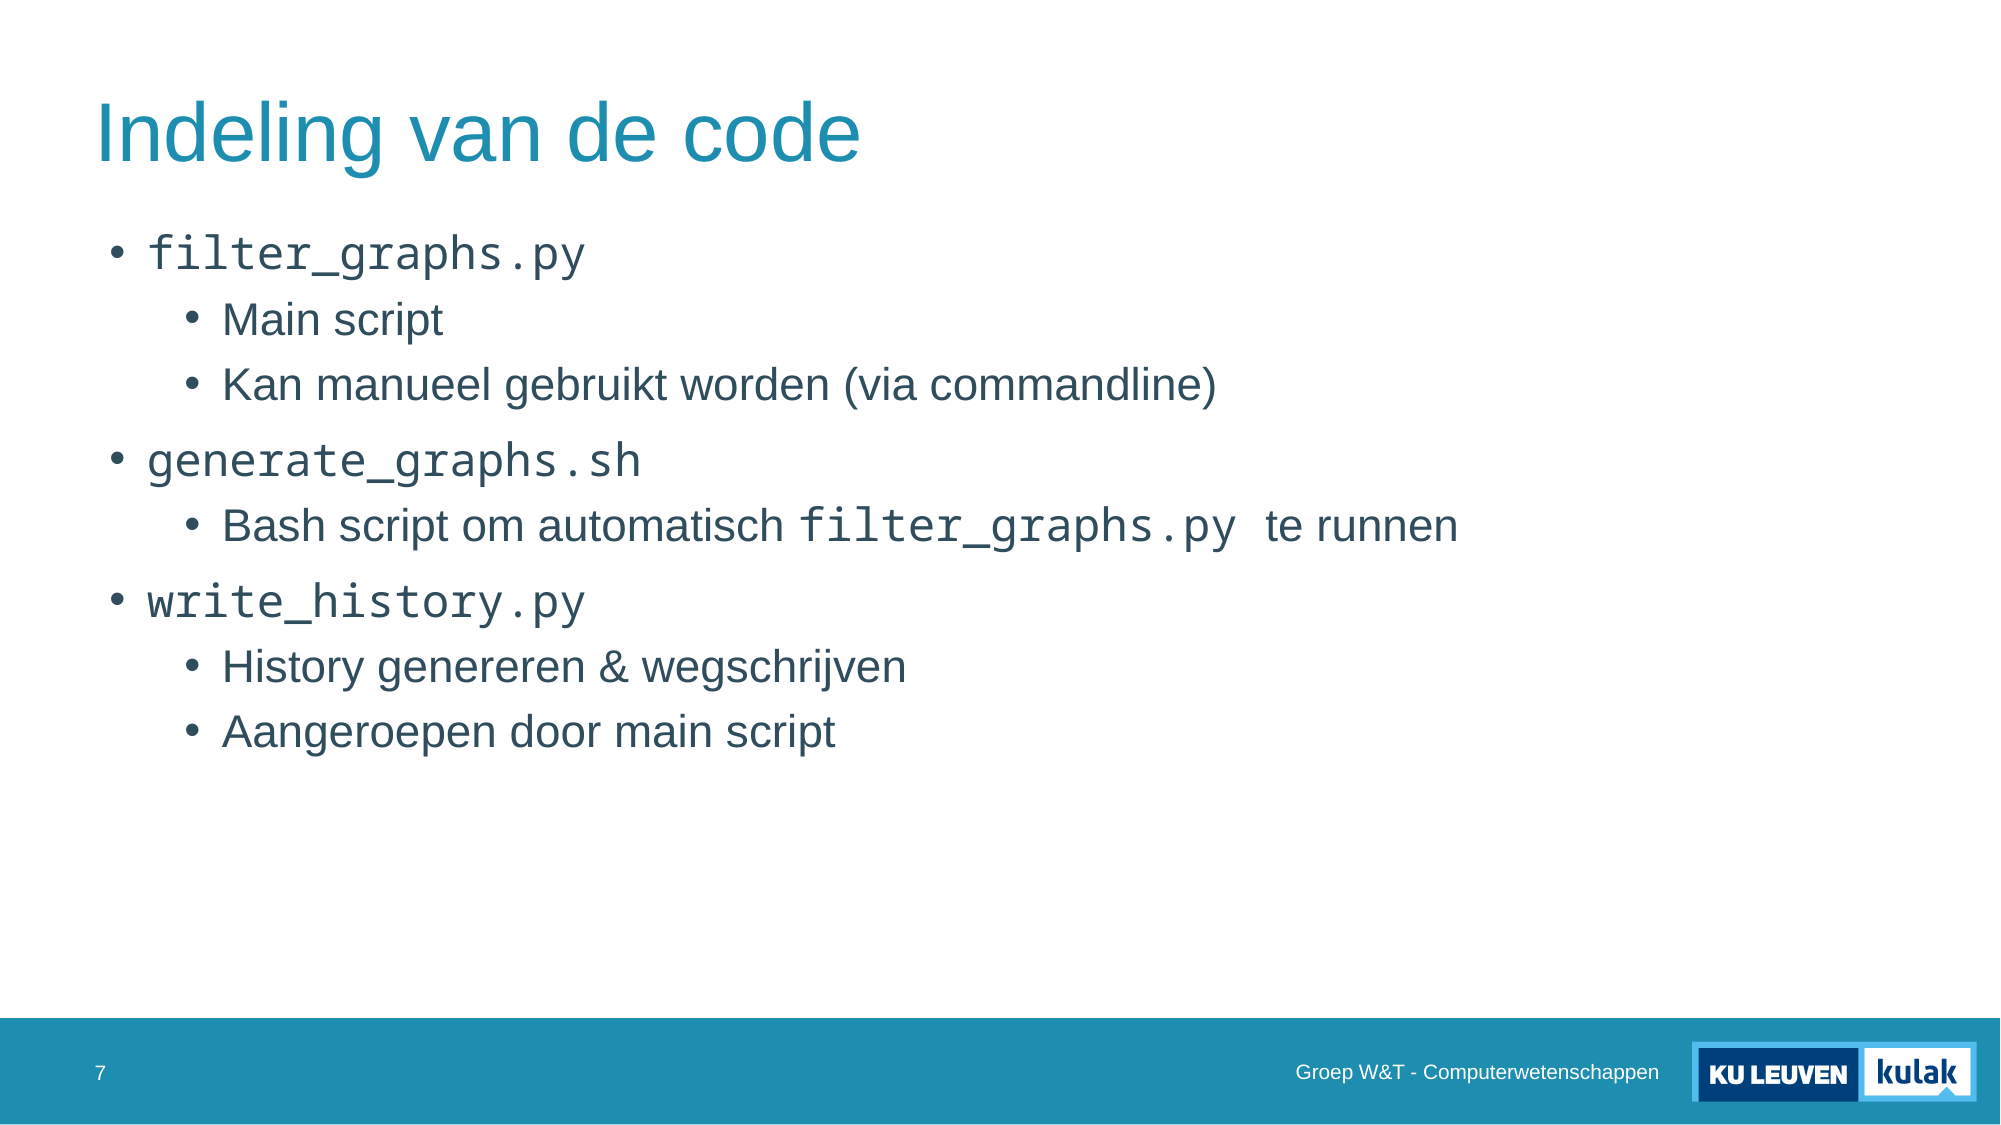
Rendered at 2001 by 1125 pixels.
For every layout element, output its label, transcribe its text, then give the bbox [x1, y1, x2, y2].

picture [1692, 1041, 1977, 1102]
slide_number 7 [94, 1018, 201, 1125]
list filter_graphs.py Main script Kan manueel gebruikt worden (via commandline) generate_graphs.sh Bash script om automatisch filter_graphs.py te runnen write_history.py History genereren & wegschrijven Aangeroepen door main script [94, 223, 1906, 1025]
footer Groep W&T - Computerwetenschappen [869, 1018, 1689, 1125]
title Indeling van de code [94, 33, 1906, 223]
